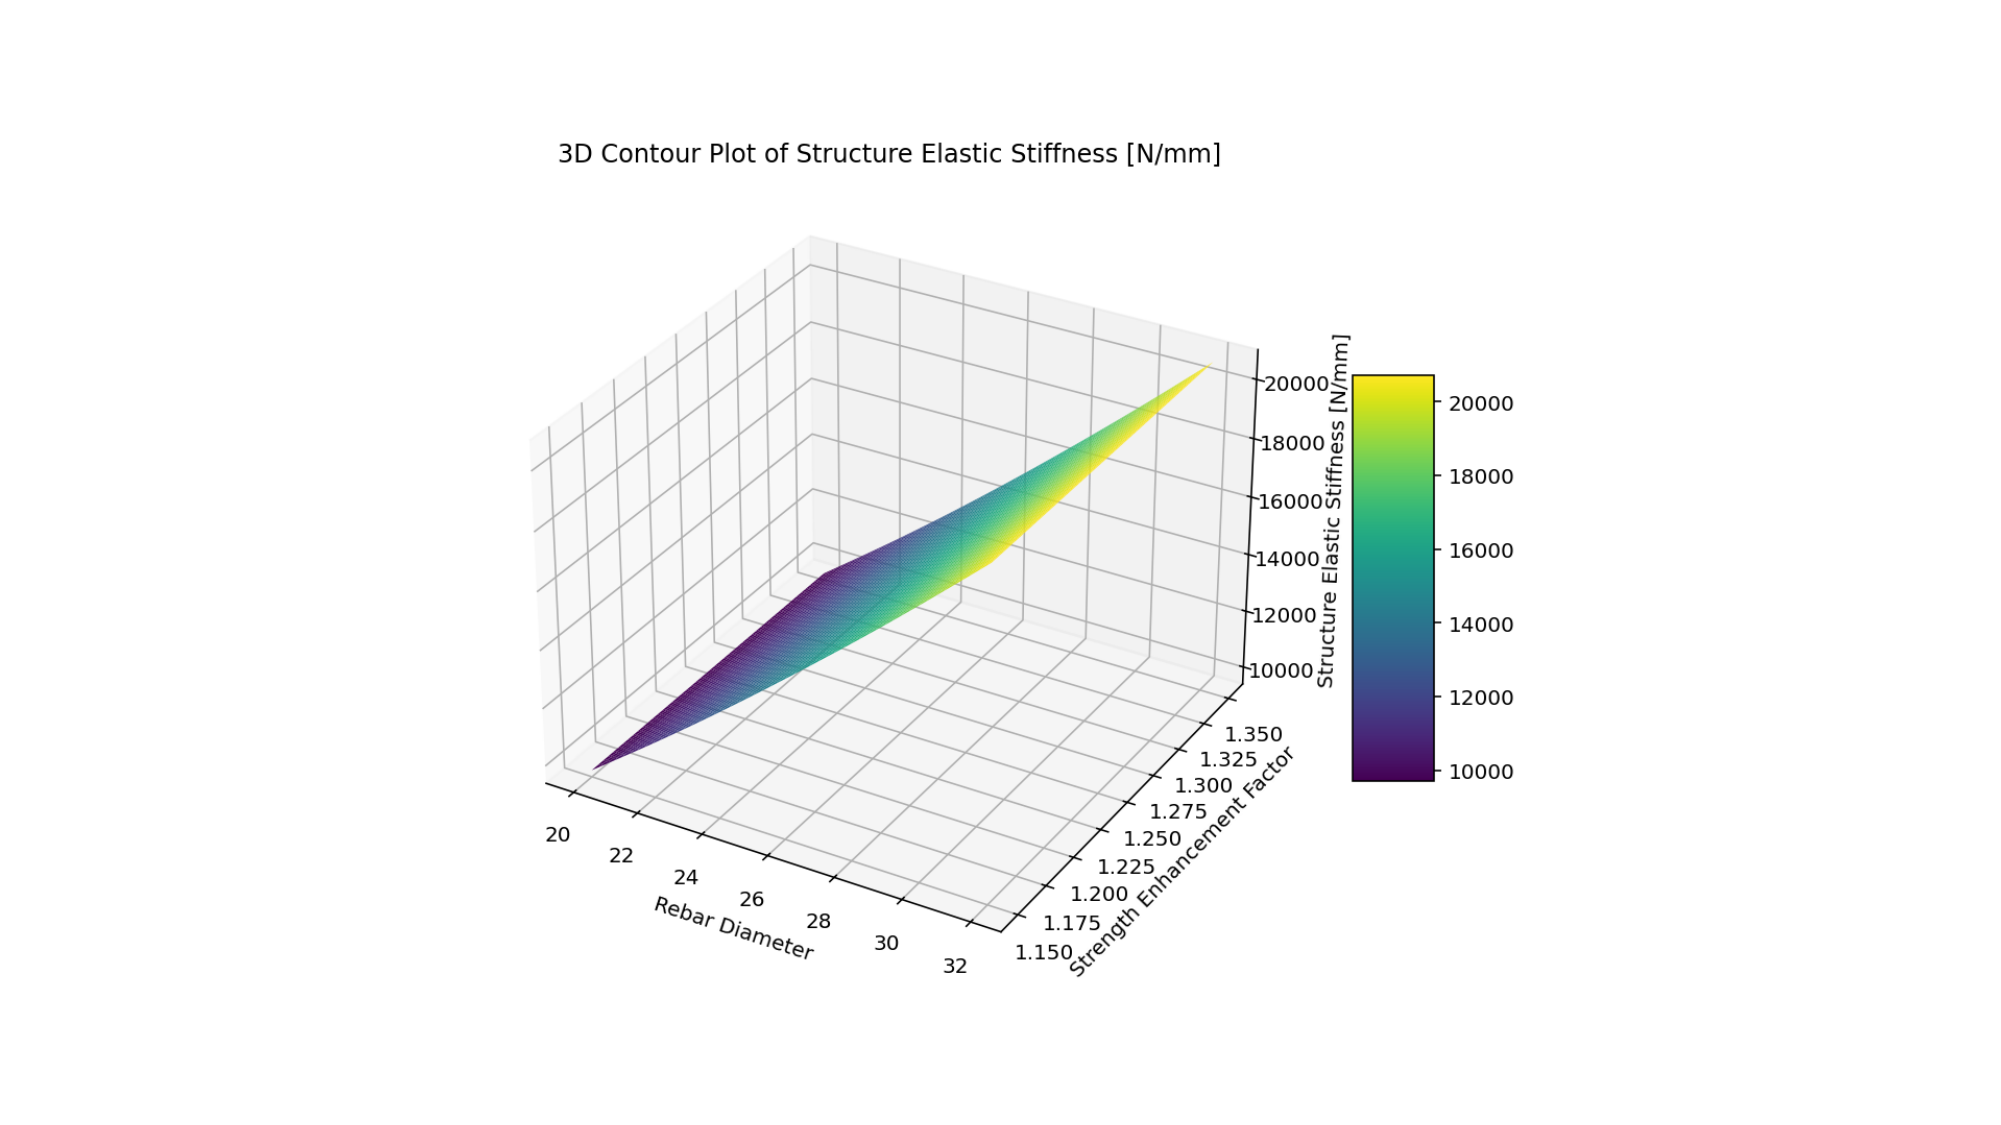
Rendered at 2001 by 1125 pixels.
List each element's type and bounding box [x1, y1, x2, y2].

picture [470, 127, 1530, 998]
